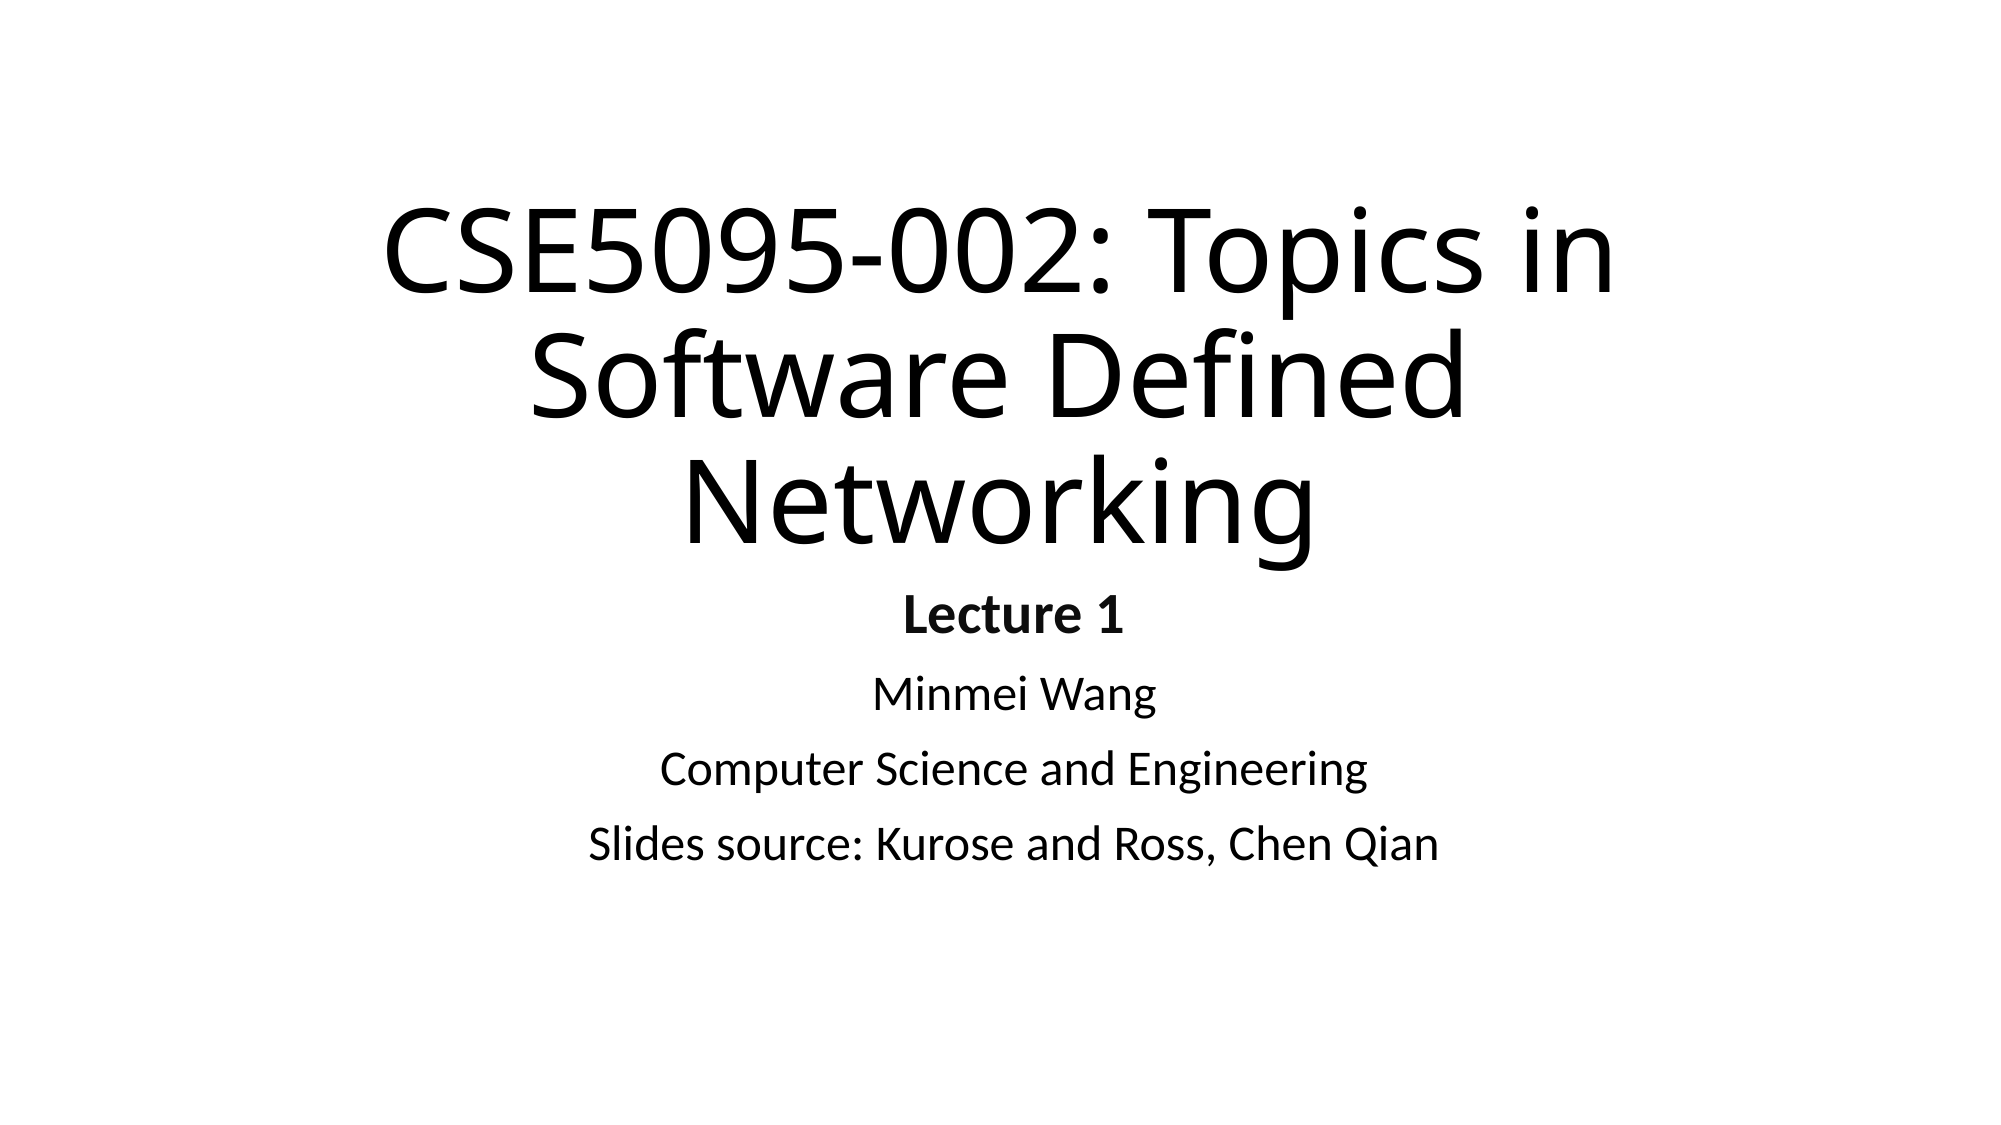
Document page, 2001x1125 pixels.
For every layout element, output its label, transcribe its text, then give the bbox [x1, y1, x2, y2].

subtitle Lecture 1 Minmei Wang Computer Science and Engineering Slides source: Kurose and Ross, Chen Qian [264, 575, 1765, 1052]
title CSE5095-002: Topics in Software Defined Networking [249, 184, 1750, 576]
